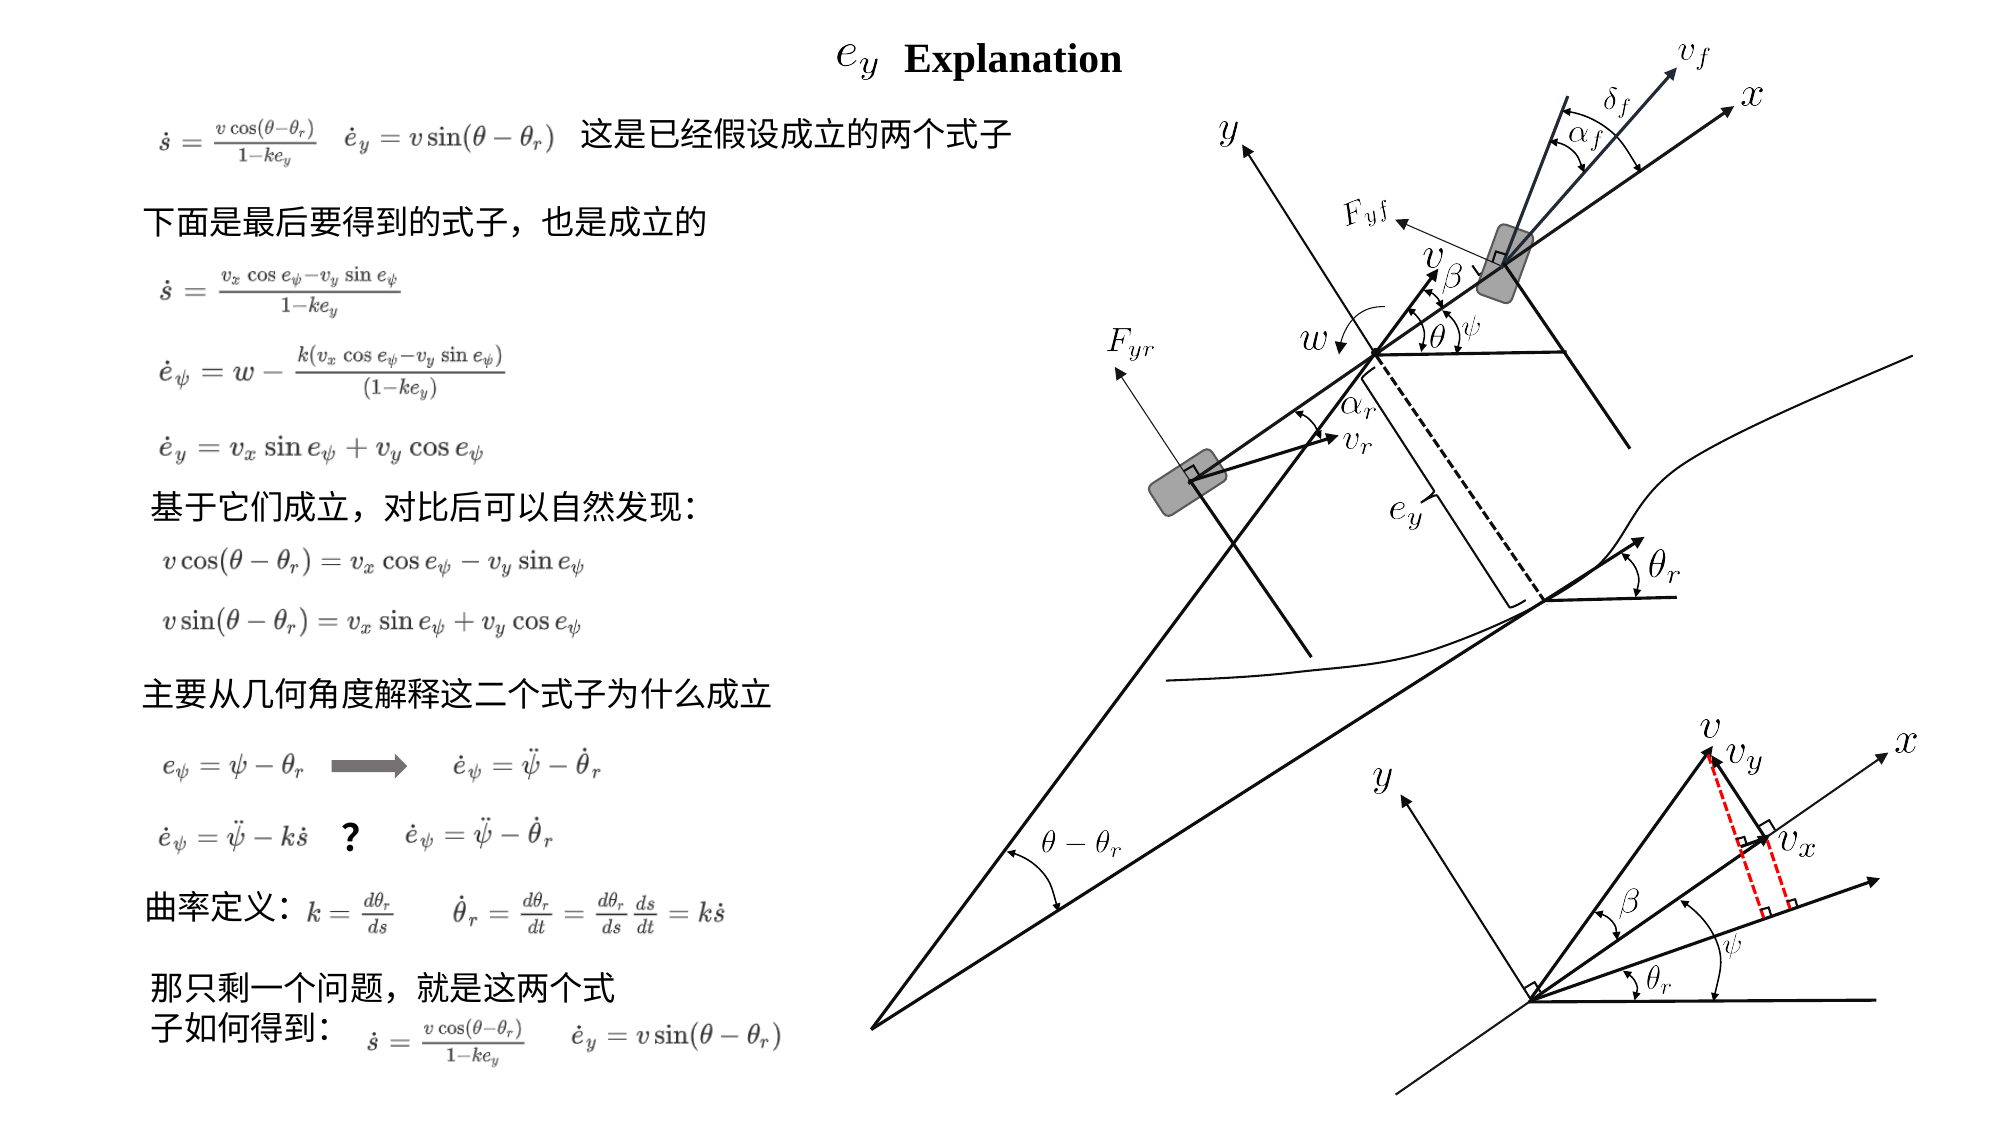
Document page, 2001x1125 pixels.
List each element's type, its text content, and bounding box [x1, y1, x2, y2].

picture [444, 742, 610, 788]
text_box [837, 23, 1154, 89]
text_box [135, 959, 792, 1073]
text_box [1373, 719, 1917, 1095]
picture [153, 744, 319, 793]
picture [150, 540, 599, 654]
picture [140, 254, 510, 482]
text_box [129, 806, 737, 945]
text_box [331, 753, 408, 779]
text_box 主要从几何角度解释这二个式子为什么成立 [127, 665, 856, 720]
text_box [145, 105, 1344, 173]
text_box 下面是最后要得到的式子，也是成立的 [128, 193, 871, 249]
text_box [871, 44, 1913, 1030]
text_box 基于它们成立，对比后可以自然发现： [136, 479, 769, 534]
